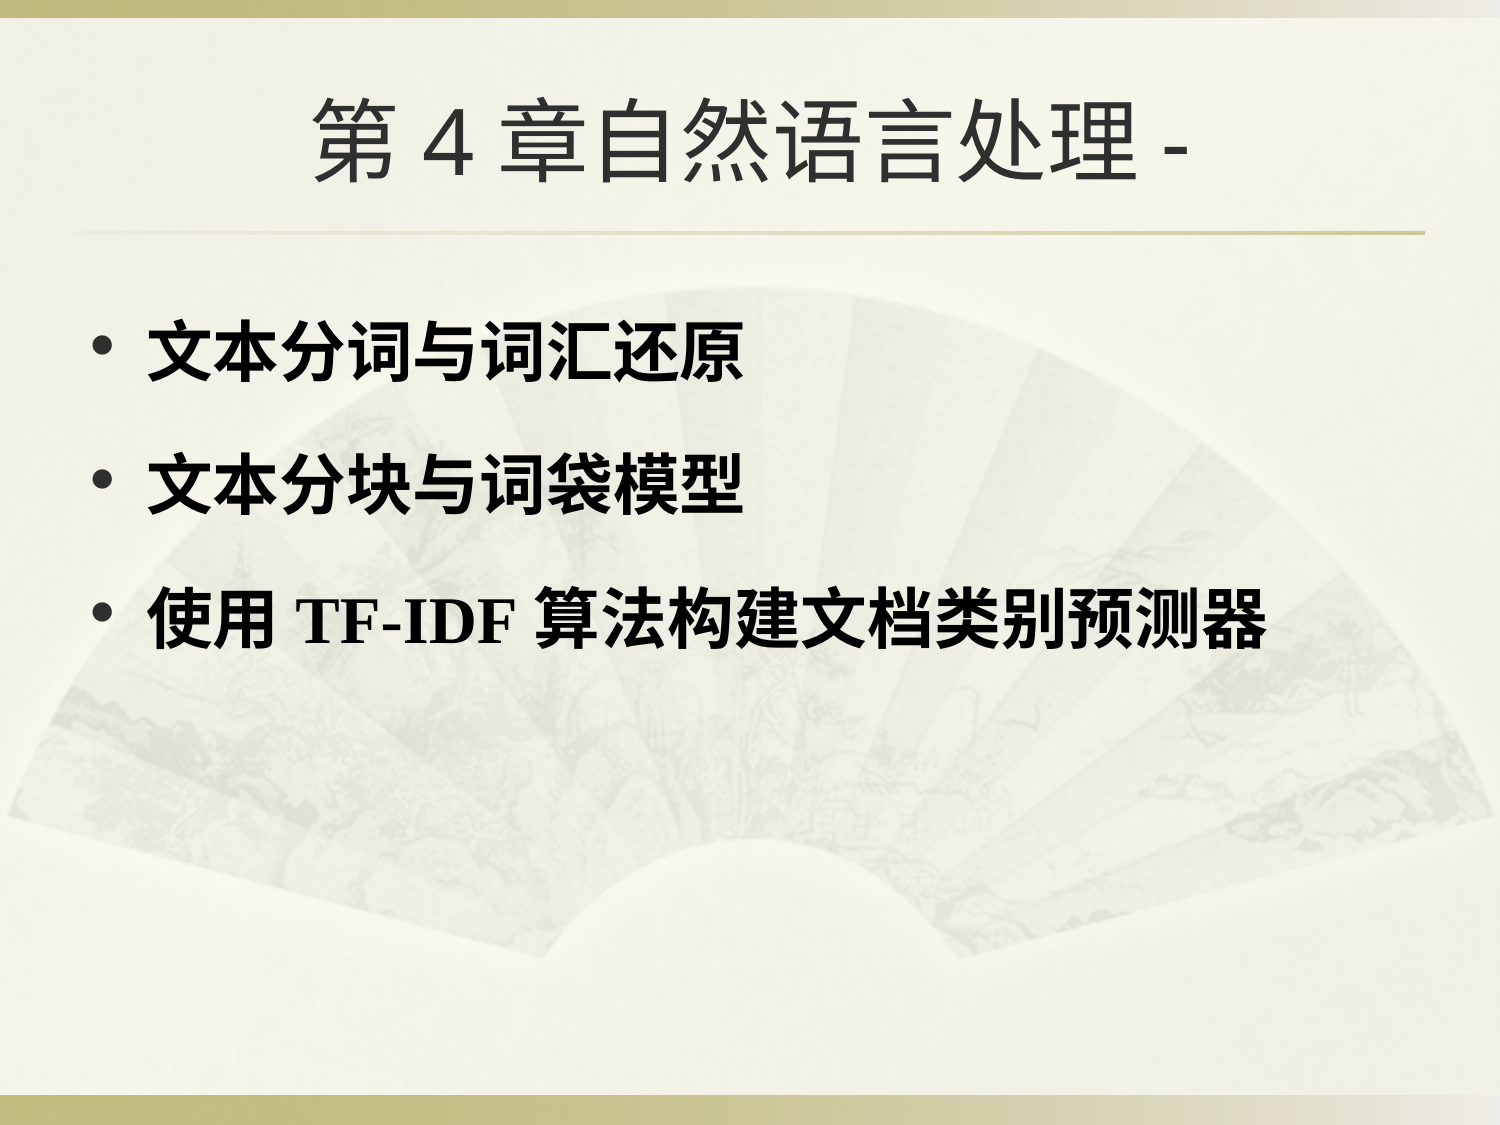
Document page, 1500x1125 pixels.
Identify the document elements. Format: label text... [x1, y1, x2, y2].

list 文本分词与词汇还原 文本分块与词袋模型 使用TF-IDF算法构建文档类别预测器 [75, 262, 1425, 1032]
title 第4章自然语言处理- [75, 45, 1425, 233]
